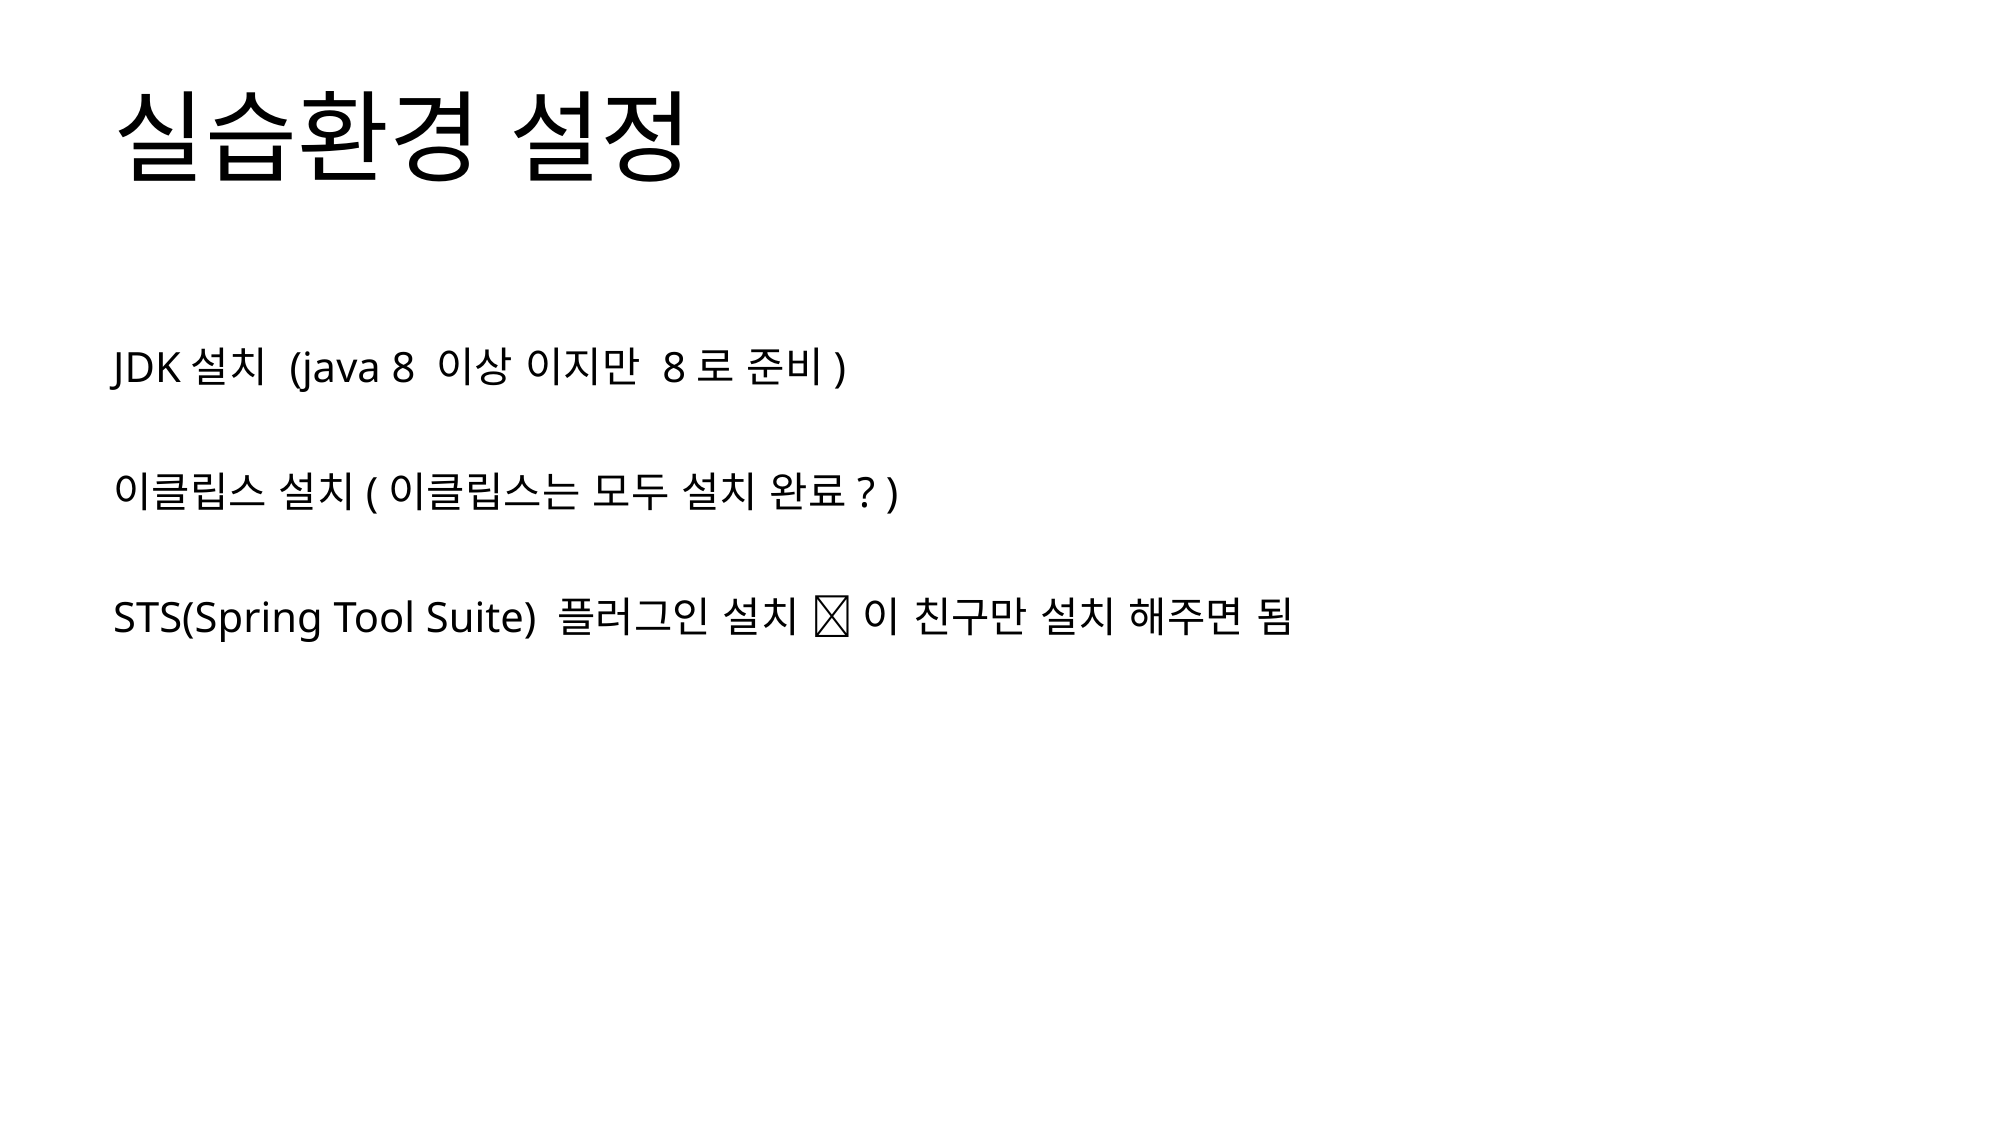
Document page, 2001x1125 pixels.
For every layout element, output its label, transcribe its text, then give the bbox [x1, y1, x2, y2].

text_box JDK설치 (java 8 이상 이지만 8로 준비) 이클립스 설치(이클립스는 모두 설치 완료? ) STS(Spring Tool Suite) 플러그인 설치  이 친구만 설치 해주면 됨 [98, 258, 1933, 648]
text_box 실습환경 설정 [98, 68, 1824, 204]
